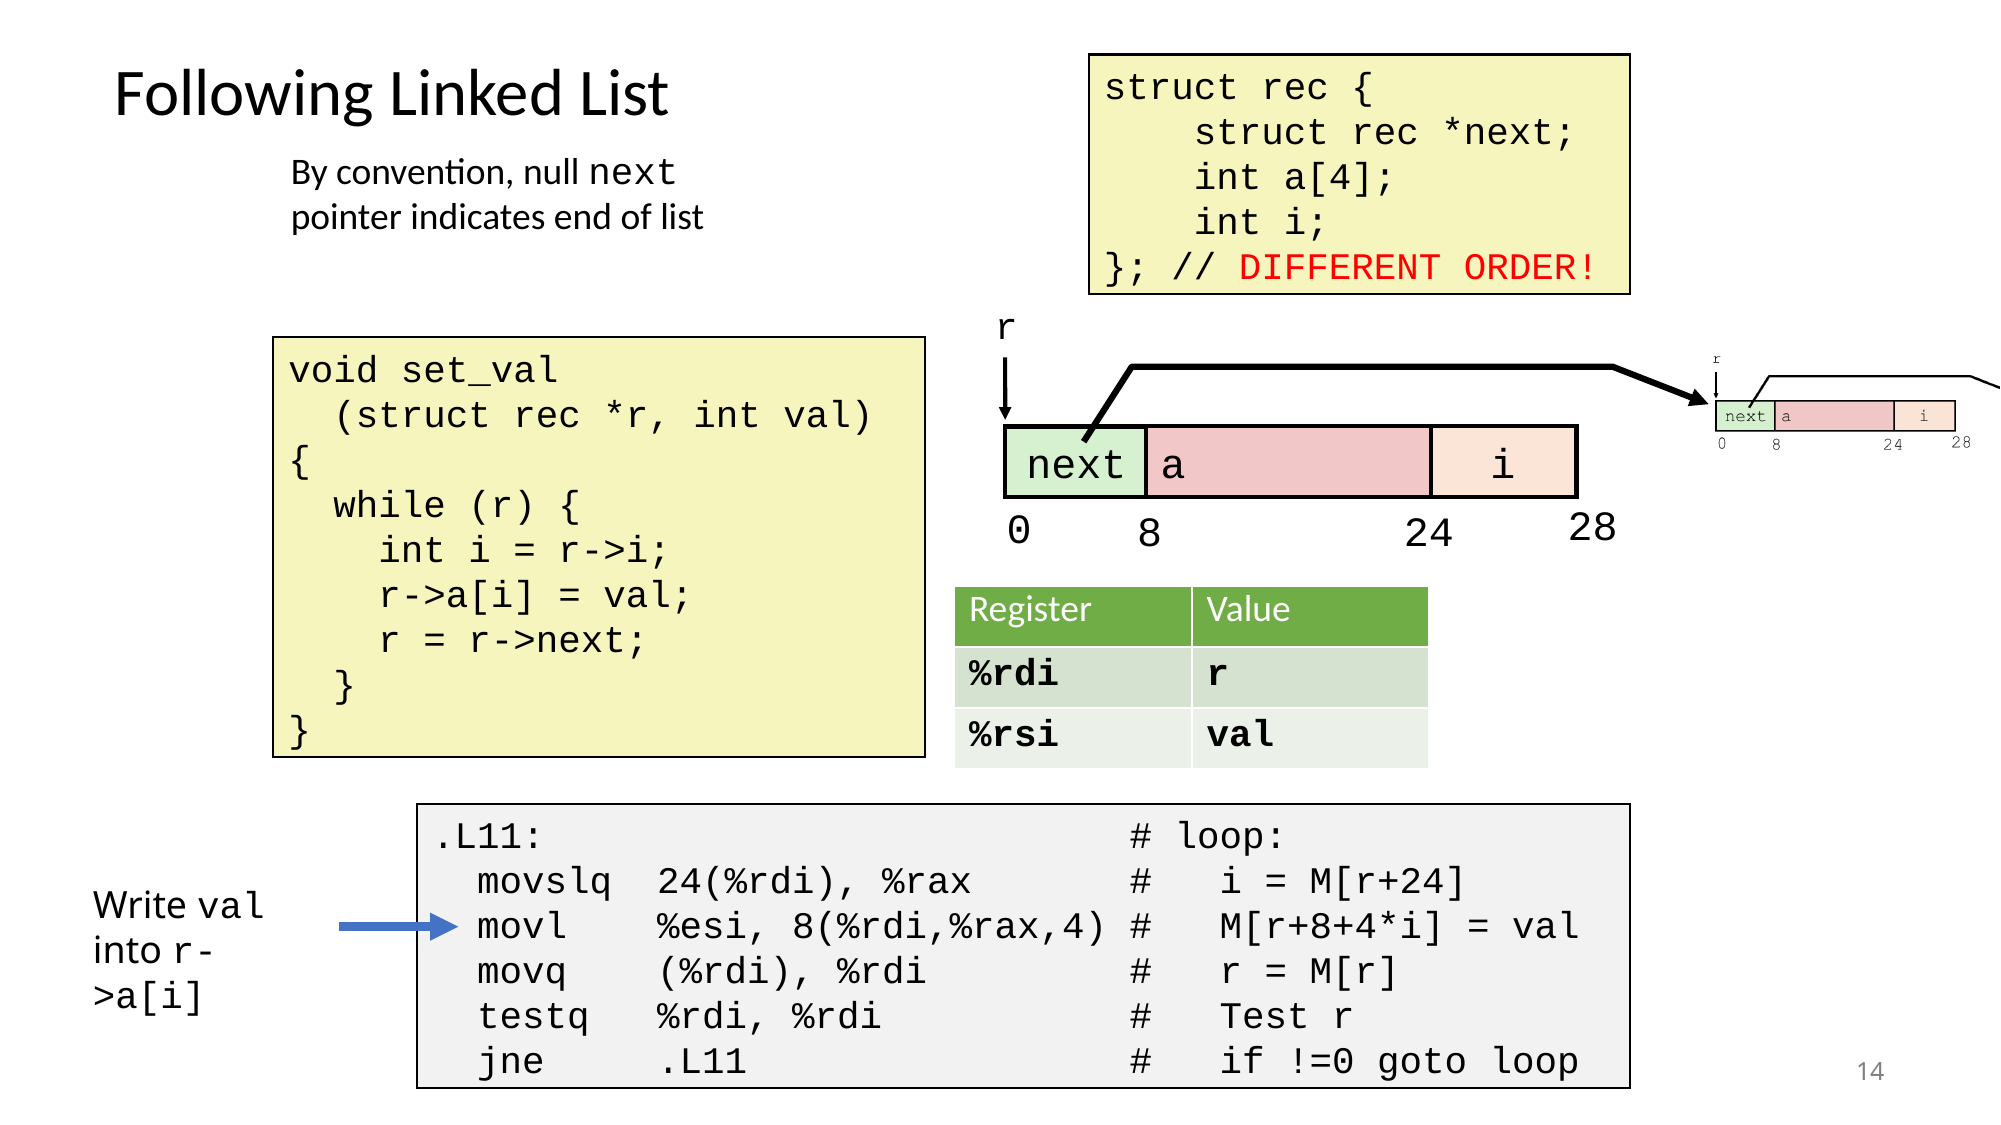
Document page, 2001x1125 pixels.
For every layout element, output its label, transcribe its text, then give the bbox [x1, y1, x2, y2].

text_box struct rec { struct rec *next; int a[4]; int i; }; // DIFFERENT ORDER! [1089, 54, 1630, 294]
text_box Write val into r->a[i] [78, 873, 339, 1024]
title Following Linked List [99, 37, 1900, 150]
slide_number 14 [1749, 1042, 1900, 1103]
picture [1702, 343, 2000, 466]
table_header Register [955, 587, 1191, 646]
text_box .L11: # loop: movslq 24(%rdi), %rax # i = M[r+24] movl %esi, 8(%rdi,%rax,4) # M[r+8+4*i] = val movq (%rdi), %rdi # r = M[r] testq %rdi, %rdi # Test r jne .L11 # if !=0 goto loop [417, 803, 1630, 1089]
text_box void set_val (struct rec *r, int val) { while (r) { int i = r->i; r->a[i] = val; r = r->next; } } [273, 337, 925, 757]
table_cell %rsi [955, 709, 1191, 768]
table_cell r [1193, 648, 1428, 707]
table_cell %rdi [955, 648, 1191, 707]
text_box By convention, null next pointer indicates end of list [276, 139, 720, 245]
table_header Value [1193, 587, 1428, 646]
table_cell val [1193, 709, 1428, 768]
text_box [980, 294, 1709, 563]
